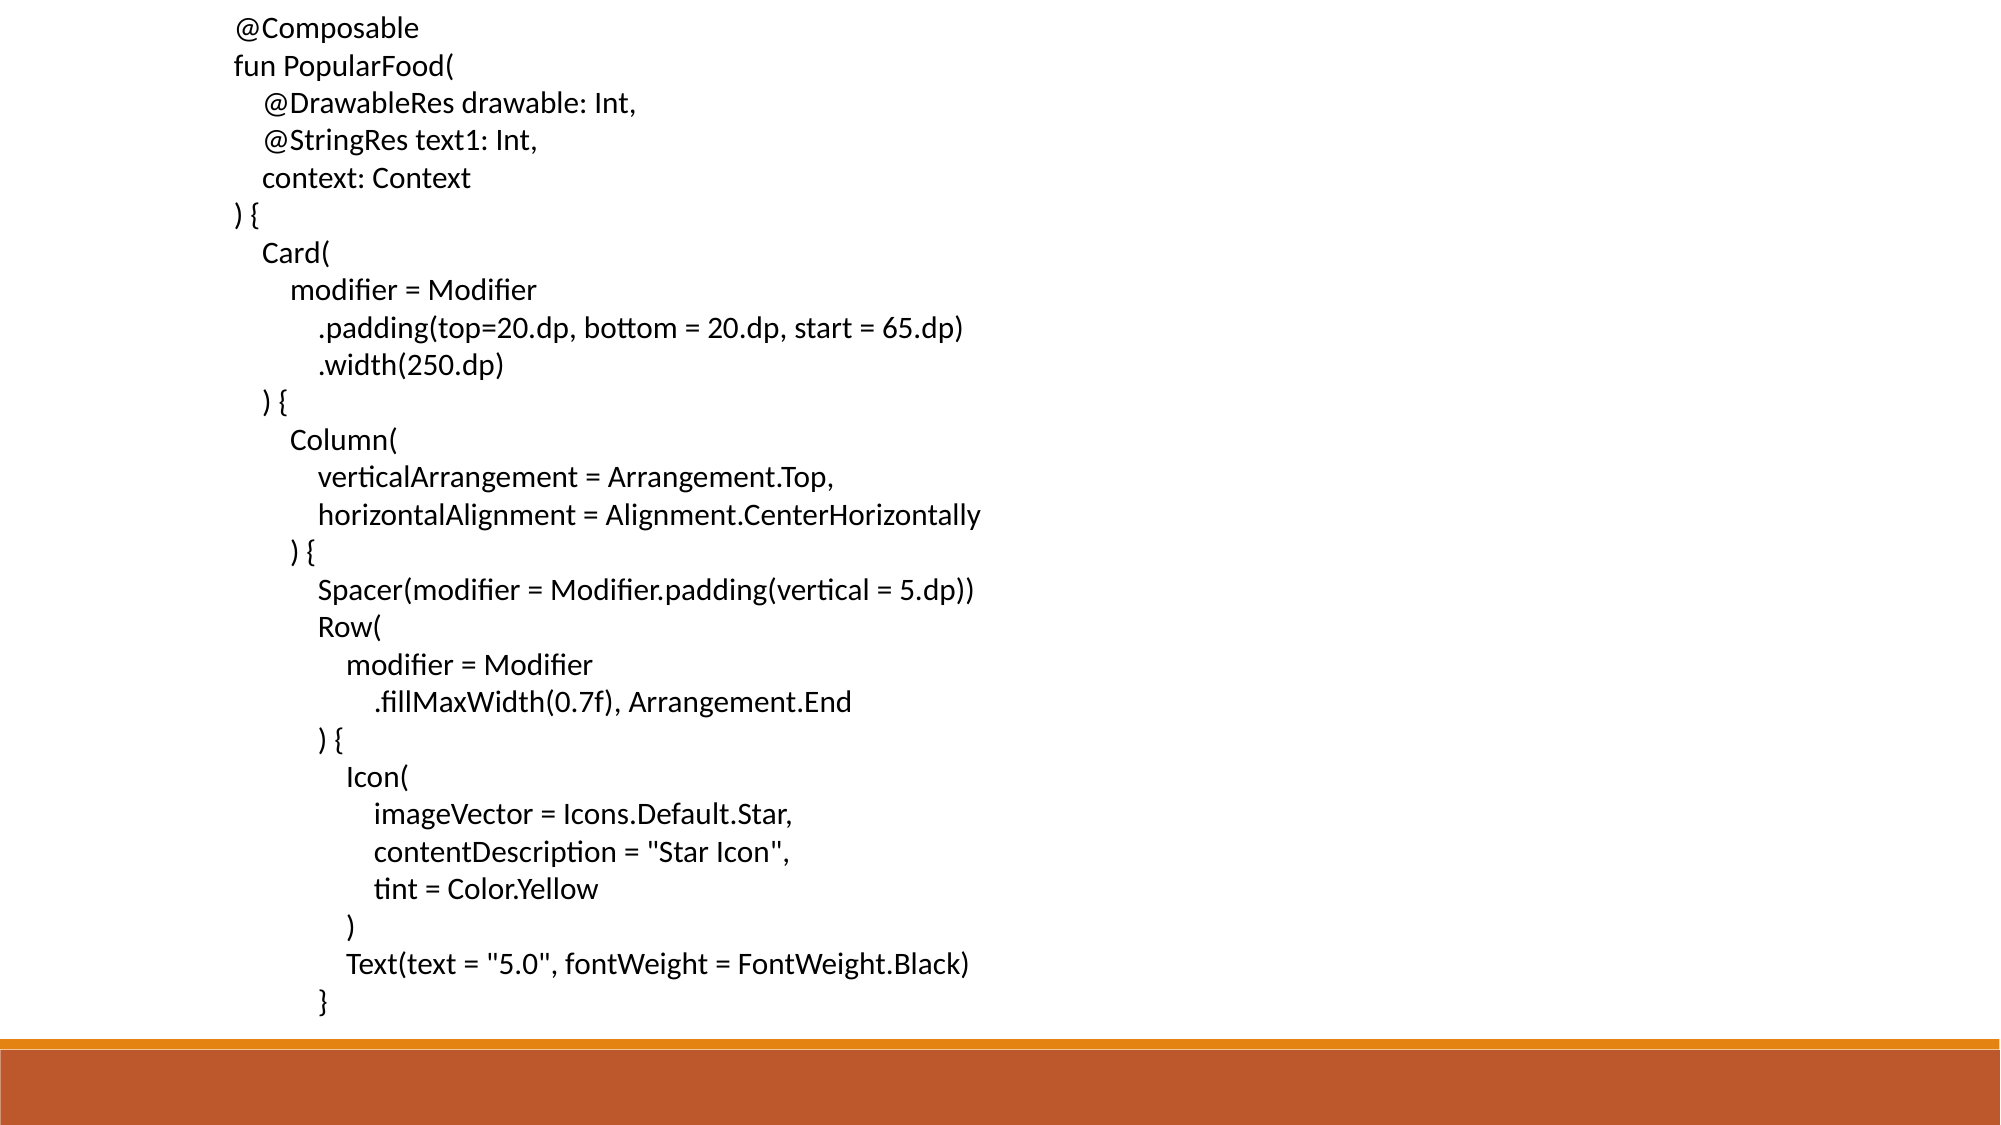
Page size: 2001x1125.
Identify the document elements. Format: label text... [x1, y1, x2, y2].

text_box @Composable fun PopularFood( @DrawableRes drawable: Int, @StringRes text1: Int, context: Context ) { Card( modifier = Modifier .padding(top=20.dp, bottom = 20.dp, start = 65.dp) .width(250.dp) ) { Column( verticalArrangement = Arrangement.Top, horizontalAlignment = Alignment.CenterHorizontally ) { Spacer(modifier = Modifier.padding(vertical = 5.dp)) Row( modifier = Modifier .fillMaxWidth(0.7f), Arrangement.End ) { Icon( imageVector = Icons.Default.Star, contentDescription = "Star Icon", tint = Color.Yellow ) Text(text = "5.0", fontWeight = FontWeight.Black) } [219, 0, 1500, 1063]
